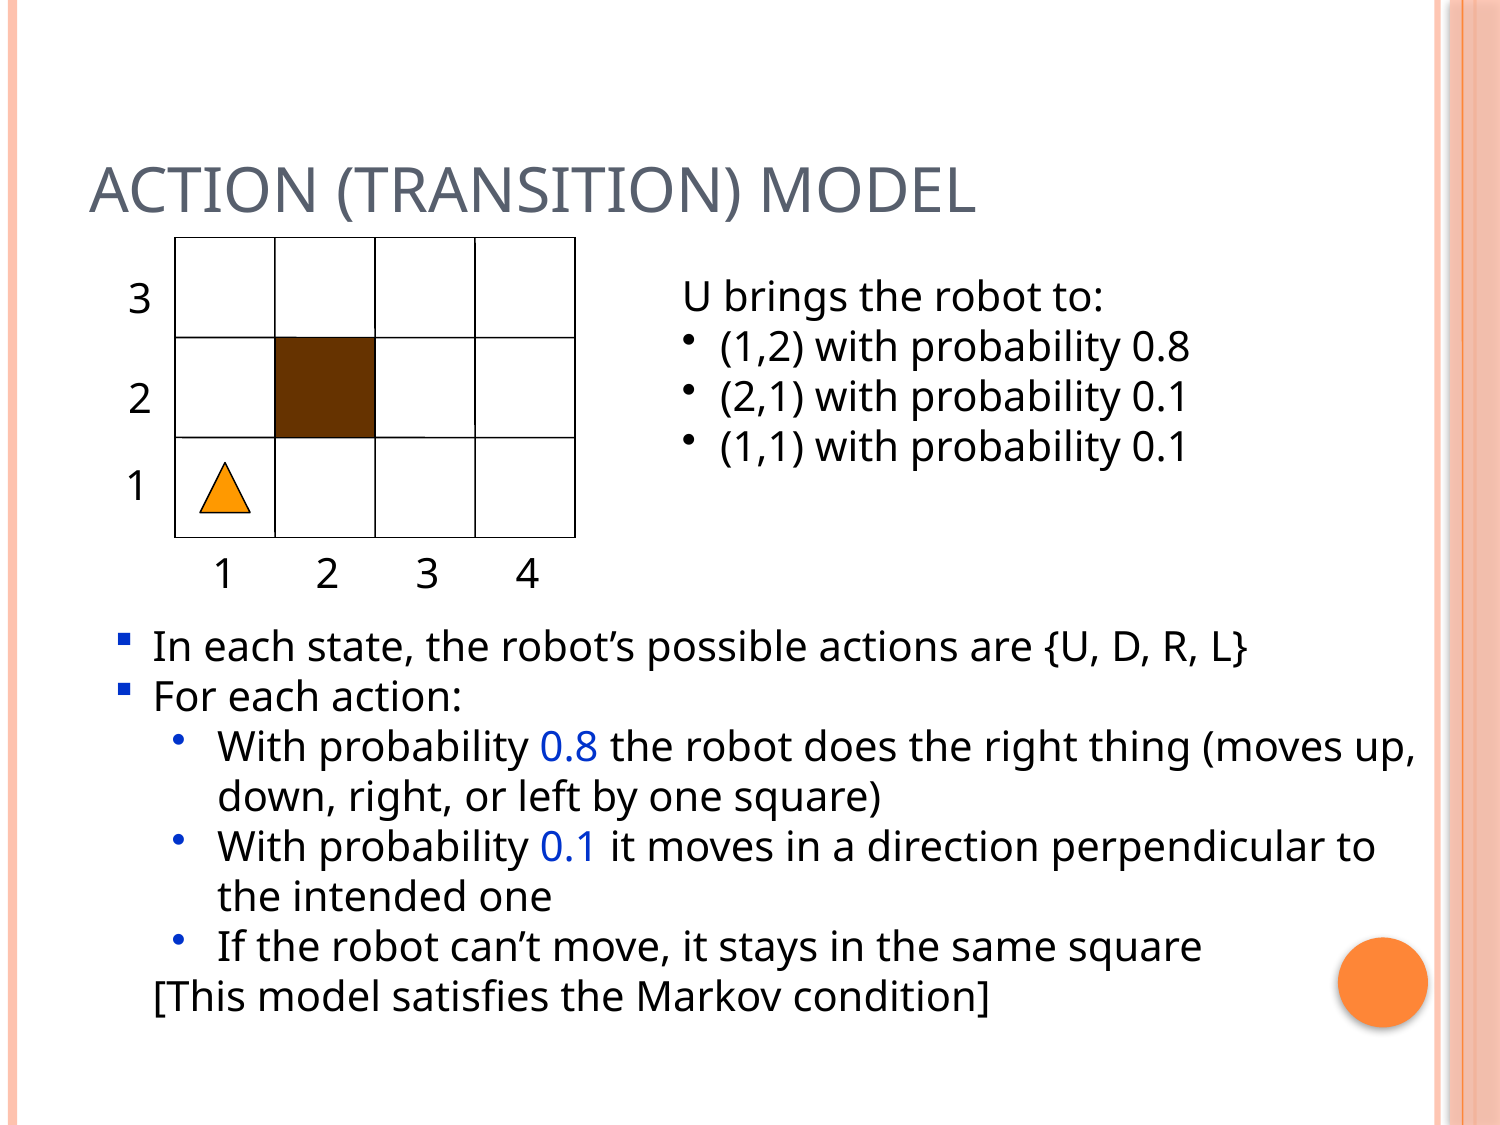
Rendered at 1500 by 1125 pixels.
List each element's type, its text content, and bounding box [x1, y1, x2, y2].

title Action (Transition) Model [75, 45, 1300, 233]
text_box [174, 236, 576, 538]
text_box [111, 263, 557, 605]
text_box U brings the robot to: (1,2) with probability 0.8 (2,1) with probability 0.1 (1,1) with probability 0.1 [667, 262, 1206, 478]
text_box In each state, the robot’s possible actions are {U, D, R, L} For each action: With probability 0.8 the robot does the right thing (moves up, down, right, or left by one square) With probability 0.1 it moves in a direction perpendicular to the intended one If the robot can’t move, it stays in the same square [This model satisfies the Markov condition] [99, 612, 1450, 1028]
